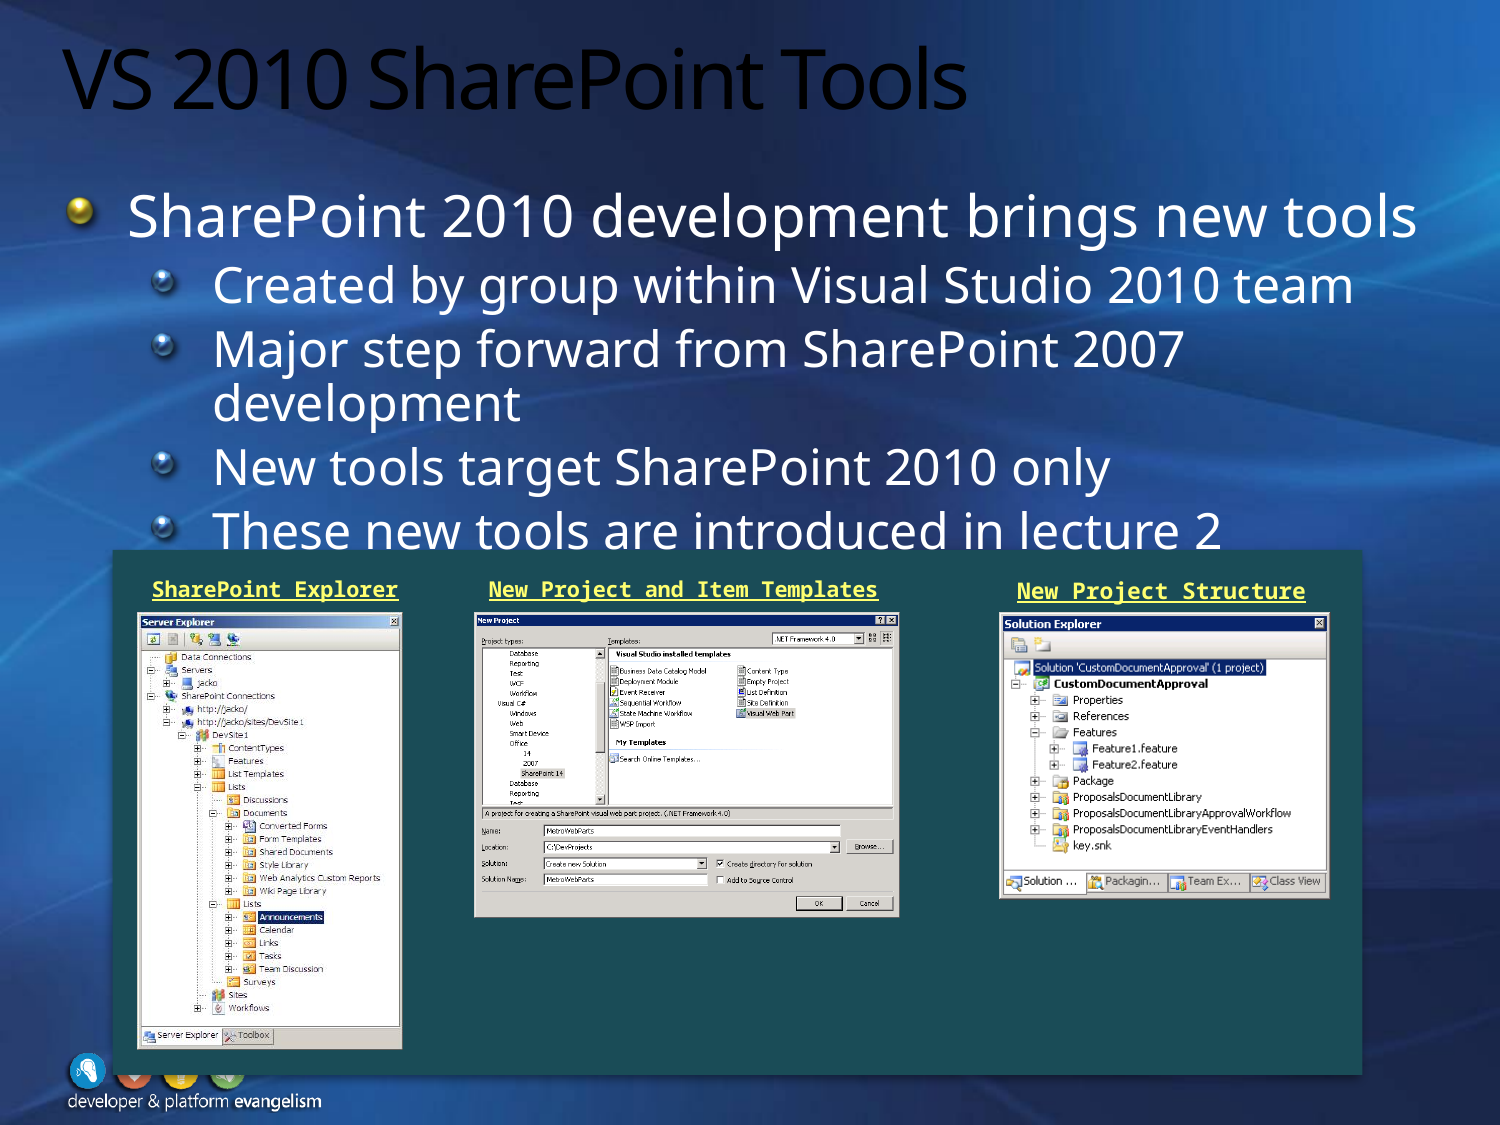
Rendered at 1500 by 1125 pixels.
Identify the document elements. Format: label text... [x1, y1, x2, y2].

text_box New Project Structure [1001, 562, 1321, 612]
text_box SharePoint Explorer [112, 562, 438, 615]
text_box [112, 549, 1363, 1075]
list SharePoint 2010 development brings new tools Created by group within Visual Studio 2010 team Major step forward from SharePoint 2007 development New tools target SharePoint 2010 only These new tools are introduced in lecture 2 [62, 187, 1438, 518]
picture [0, 0, 1500, 1125]
title VS 2010 SharePoint Tools [62, 37, 1438, 129]
text_box New Project and Item Templates [467, 562, 900, 615]
